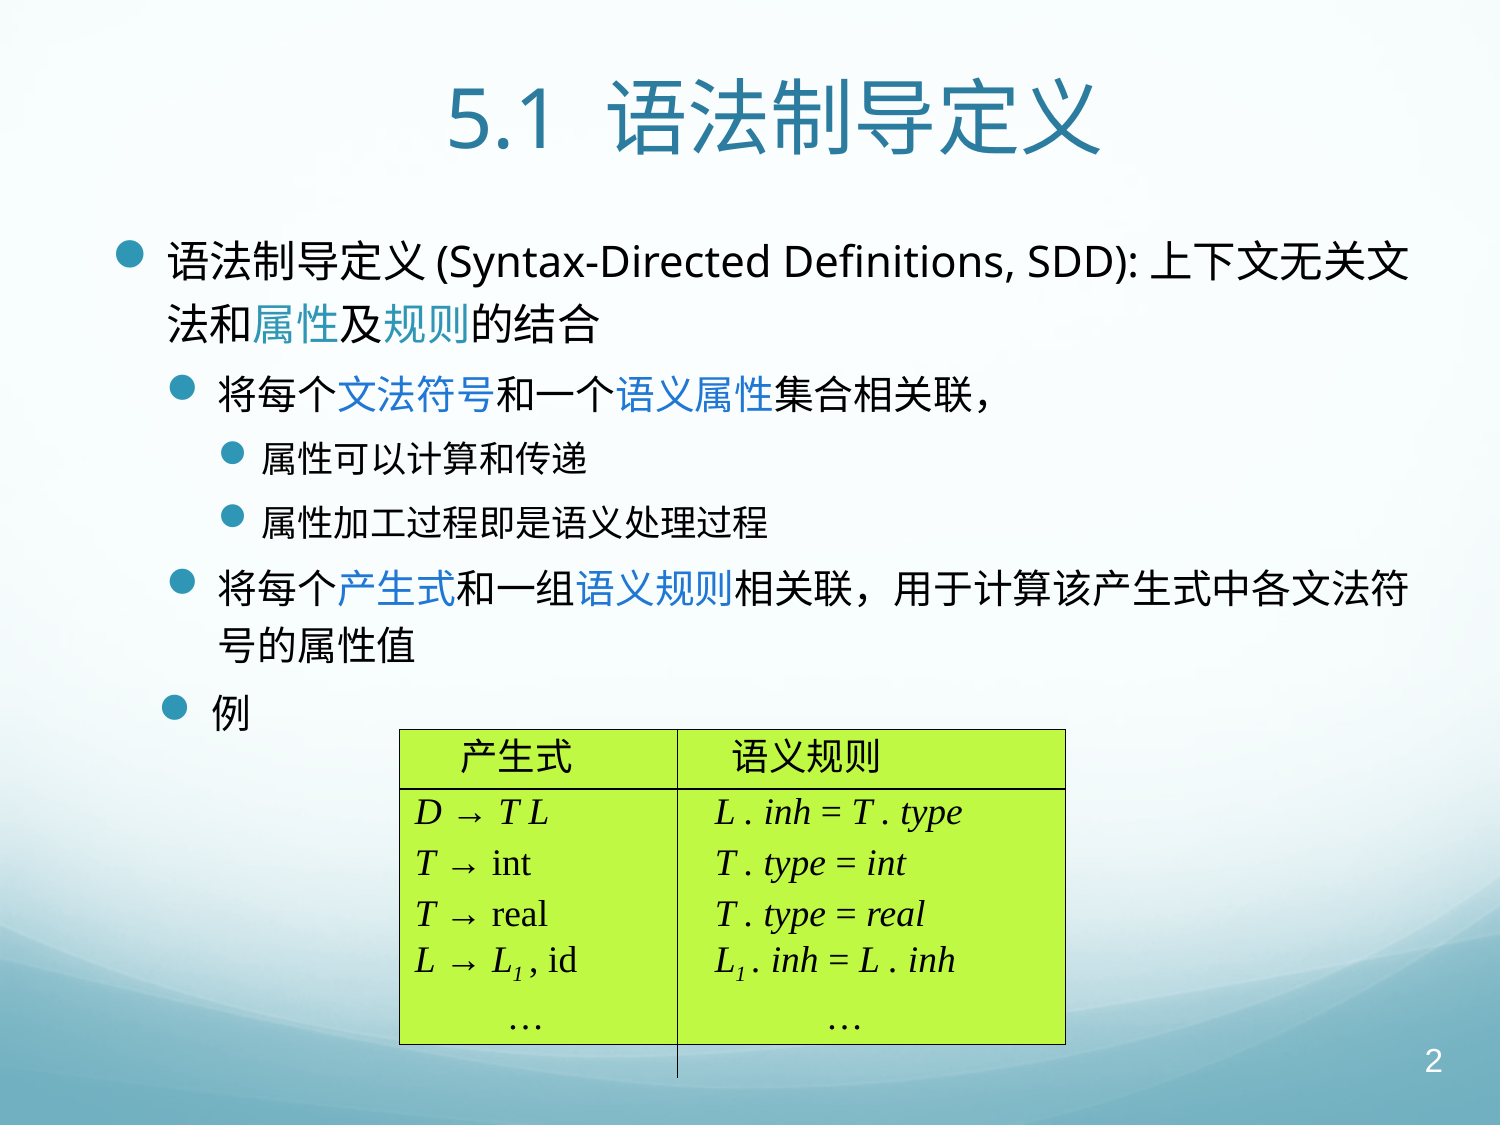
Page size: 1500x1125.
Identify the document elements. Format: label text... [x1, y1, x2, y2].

slide_number 2 [1295, 1029, 1459, 1090]
list 语法制导定义(Syntax-Directed Definitions, SDD):上下文无关文法和属性及规则的结合 将每个文法符号和一个语义属性集合相关联， 属性可以计算和传递 属性加工过程即是语义处理过程 将每个产生式和一组语义规则相关联，用于计算该产生式中各文法符号的属性值 例 [97, 216, 1452, 746]
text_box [399, 728, 1066, 1079]
title 5.1 语法制导定义 [123, 41, 1425, 173]
